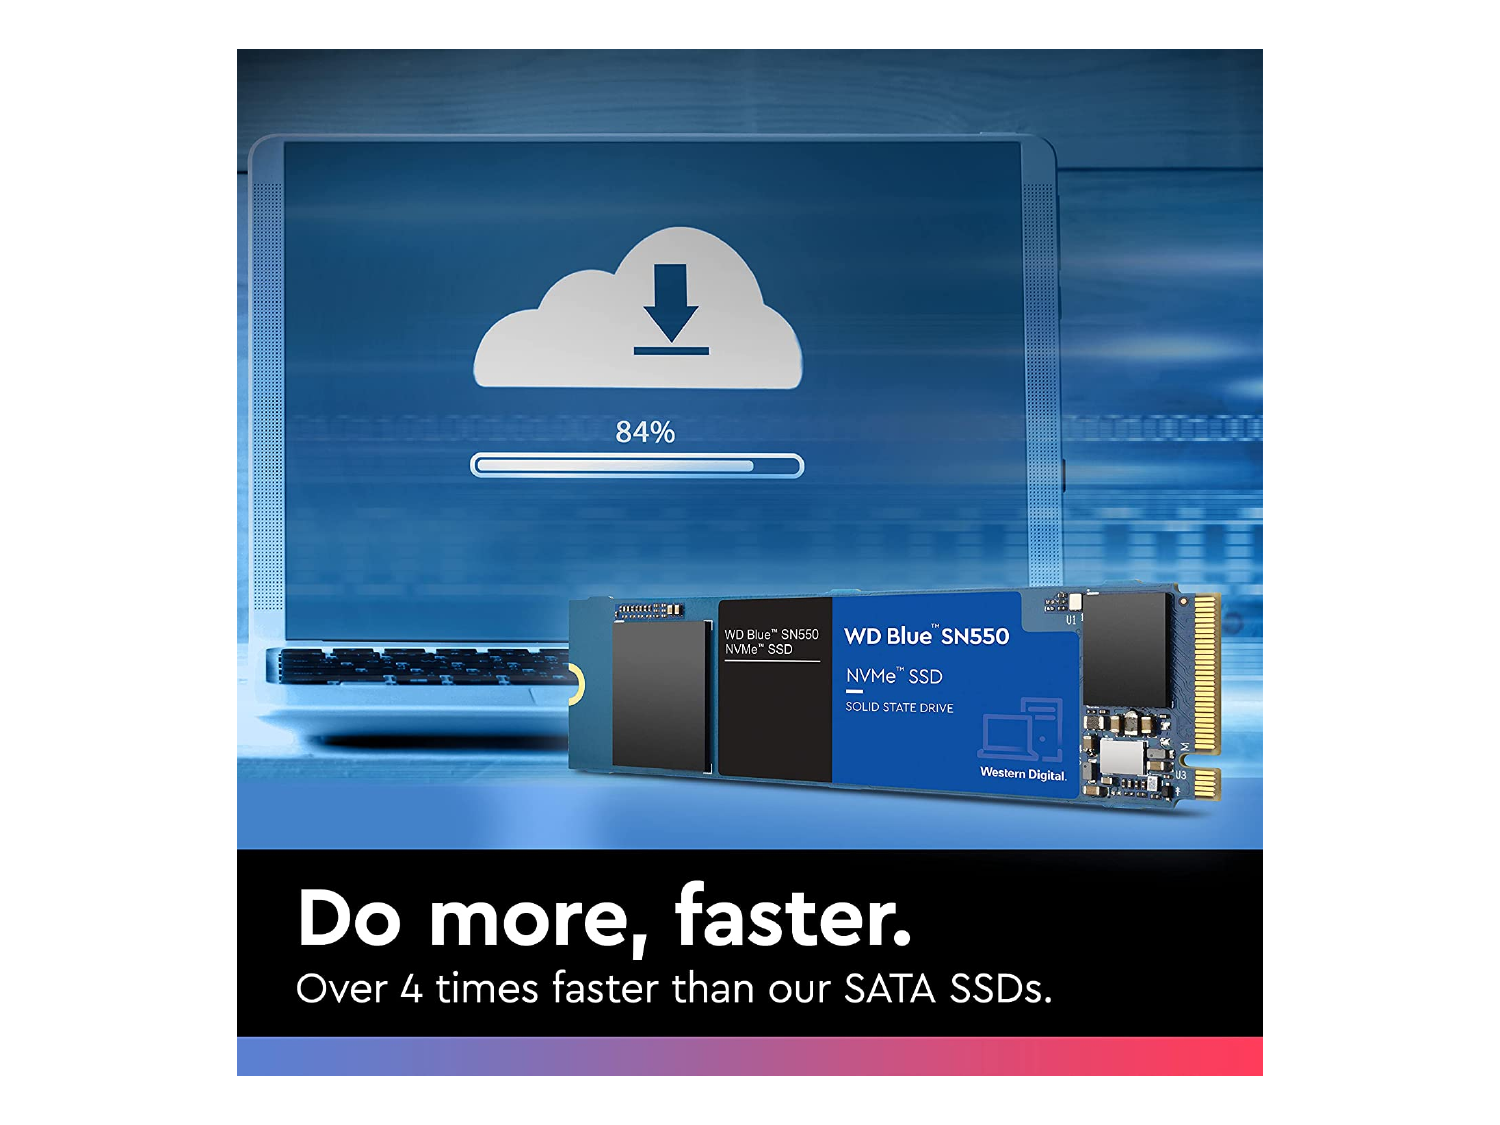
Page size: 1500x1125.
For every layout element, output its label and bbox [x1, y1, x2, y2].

picture [236, 49, 1263, 1076]
